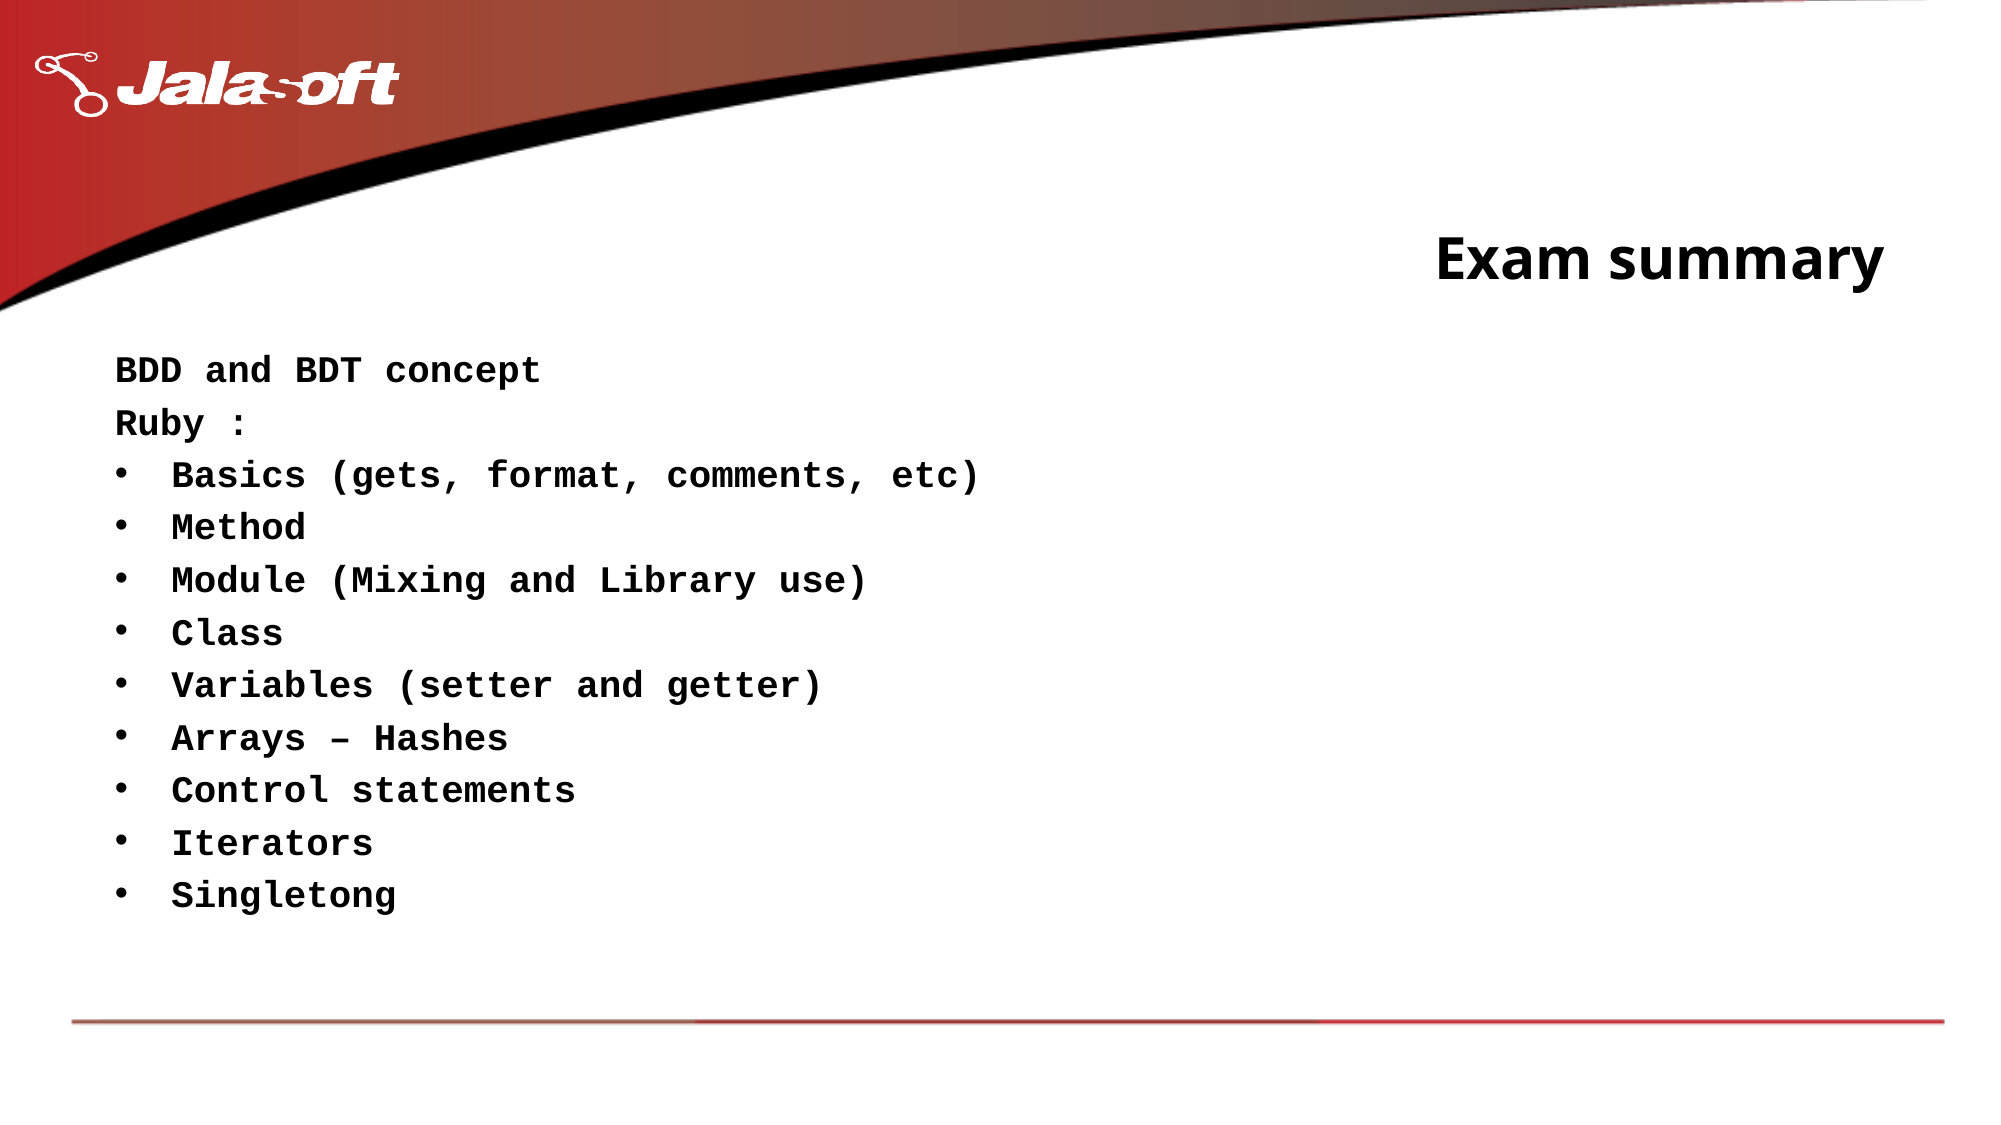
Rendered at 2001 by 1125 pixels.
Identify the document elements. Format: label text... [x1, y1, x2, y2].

list BDD and BDT concept Ruby : Basics (gets, format, comments, etc) Method Module (Mixing and Library use) Class Variables (setter and getter) Arrays – Hashes Control statements Iterators Singletong [99, 337, 1900, 1013]
picture [0, 0, 2000, 1125]
title Exam summary [433, 187, 1900, 325]
